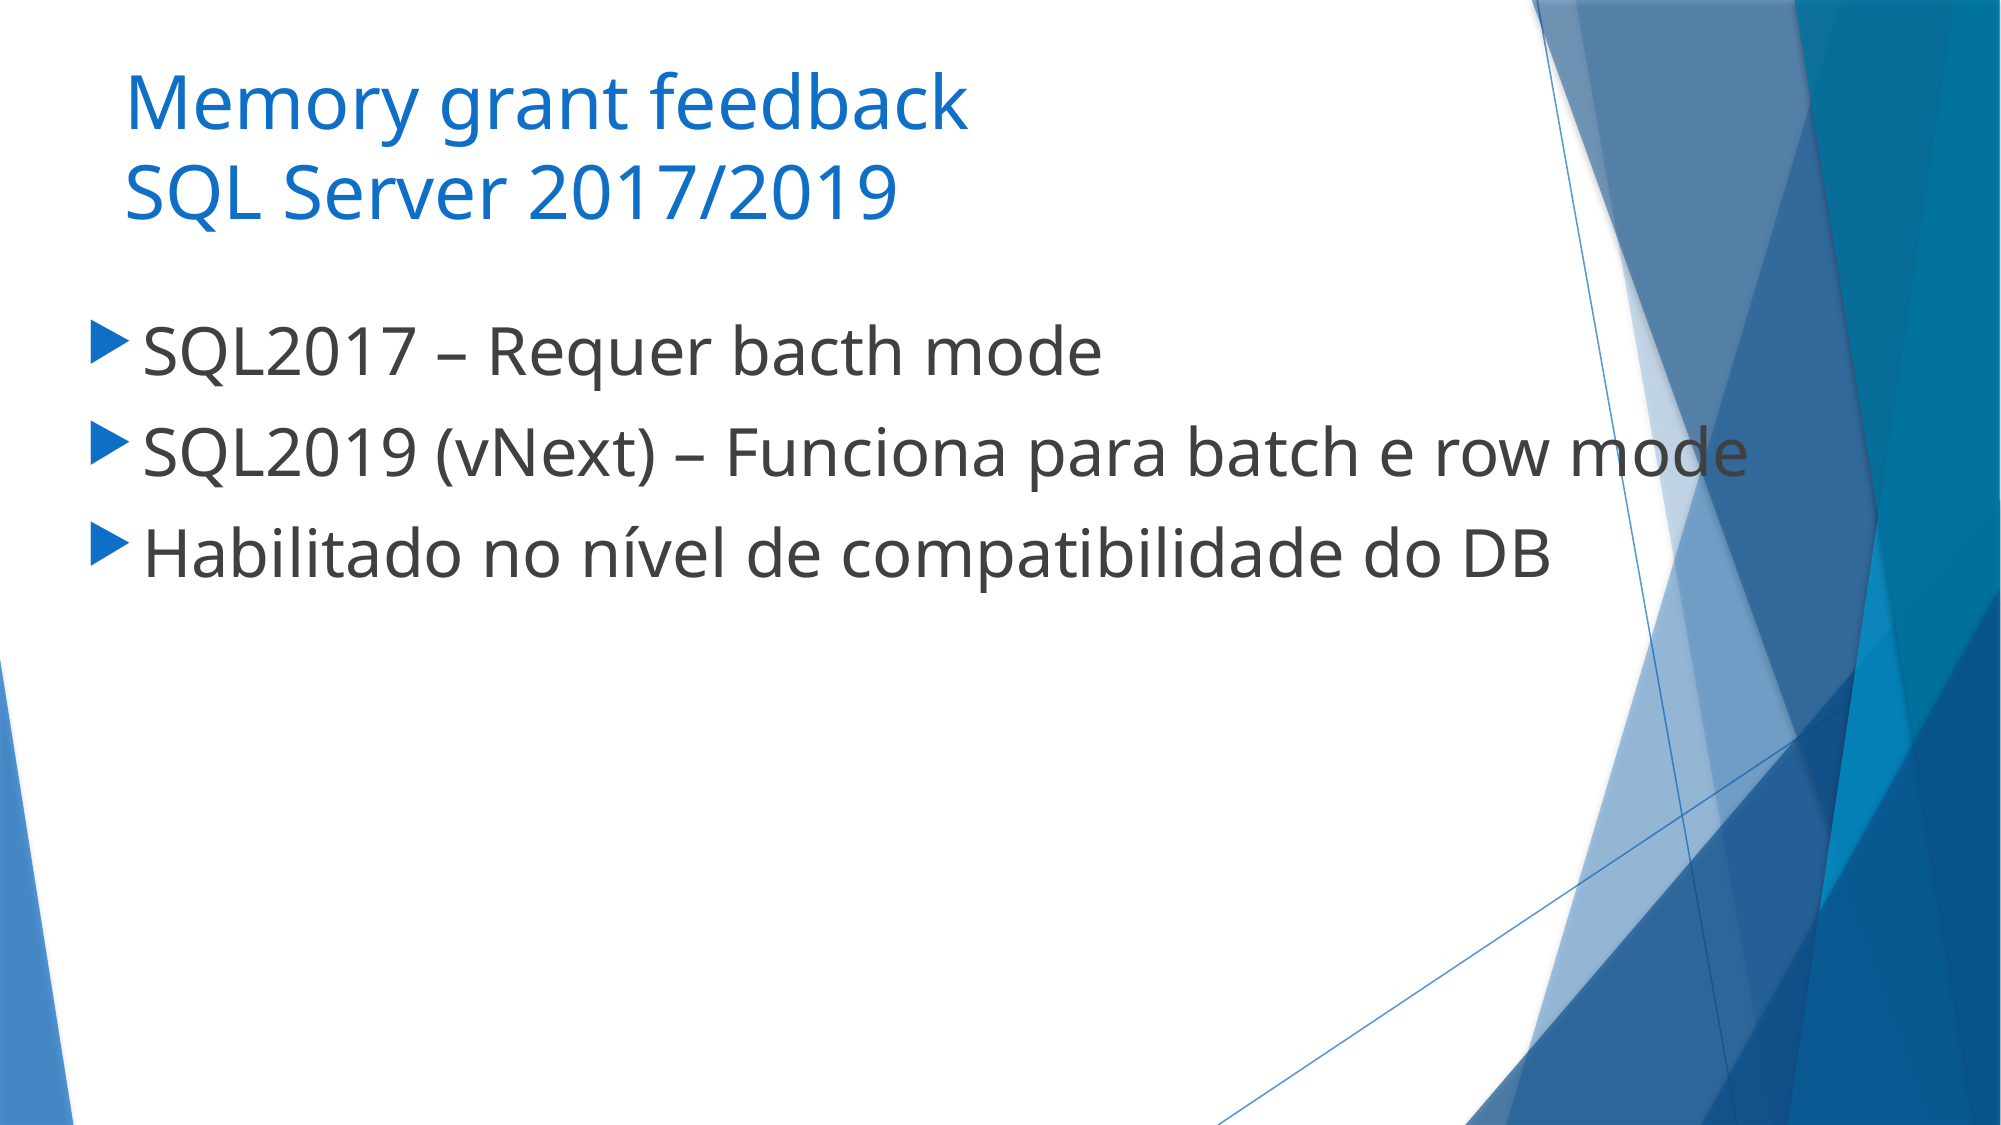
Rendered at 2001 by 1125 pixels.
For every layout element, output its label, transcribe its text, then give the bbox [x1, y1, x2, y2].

title Memory grant feedback SQL Server 2017/2019 [109, 46, 1492, 264]
list SQL2017 – Requer bacth mode SQL2019 (vNext) – Funciona para batch e row mode Habilitado no nível de compatibilidade do DB [70, 300, 1871, 995]
